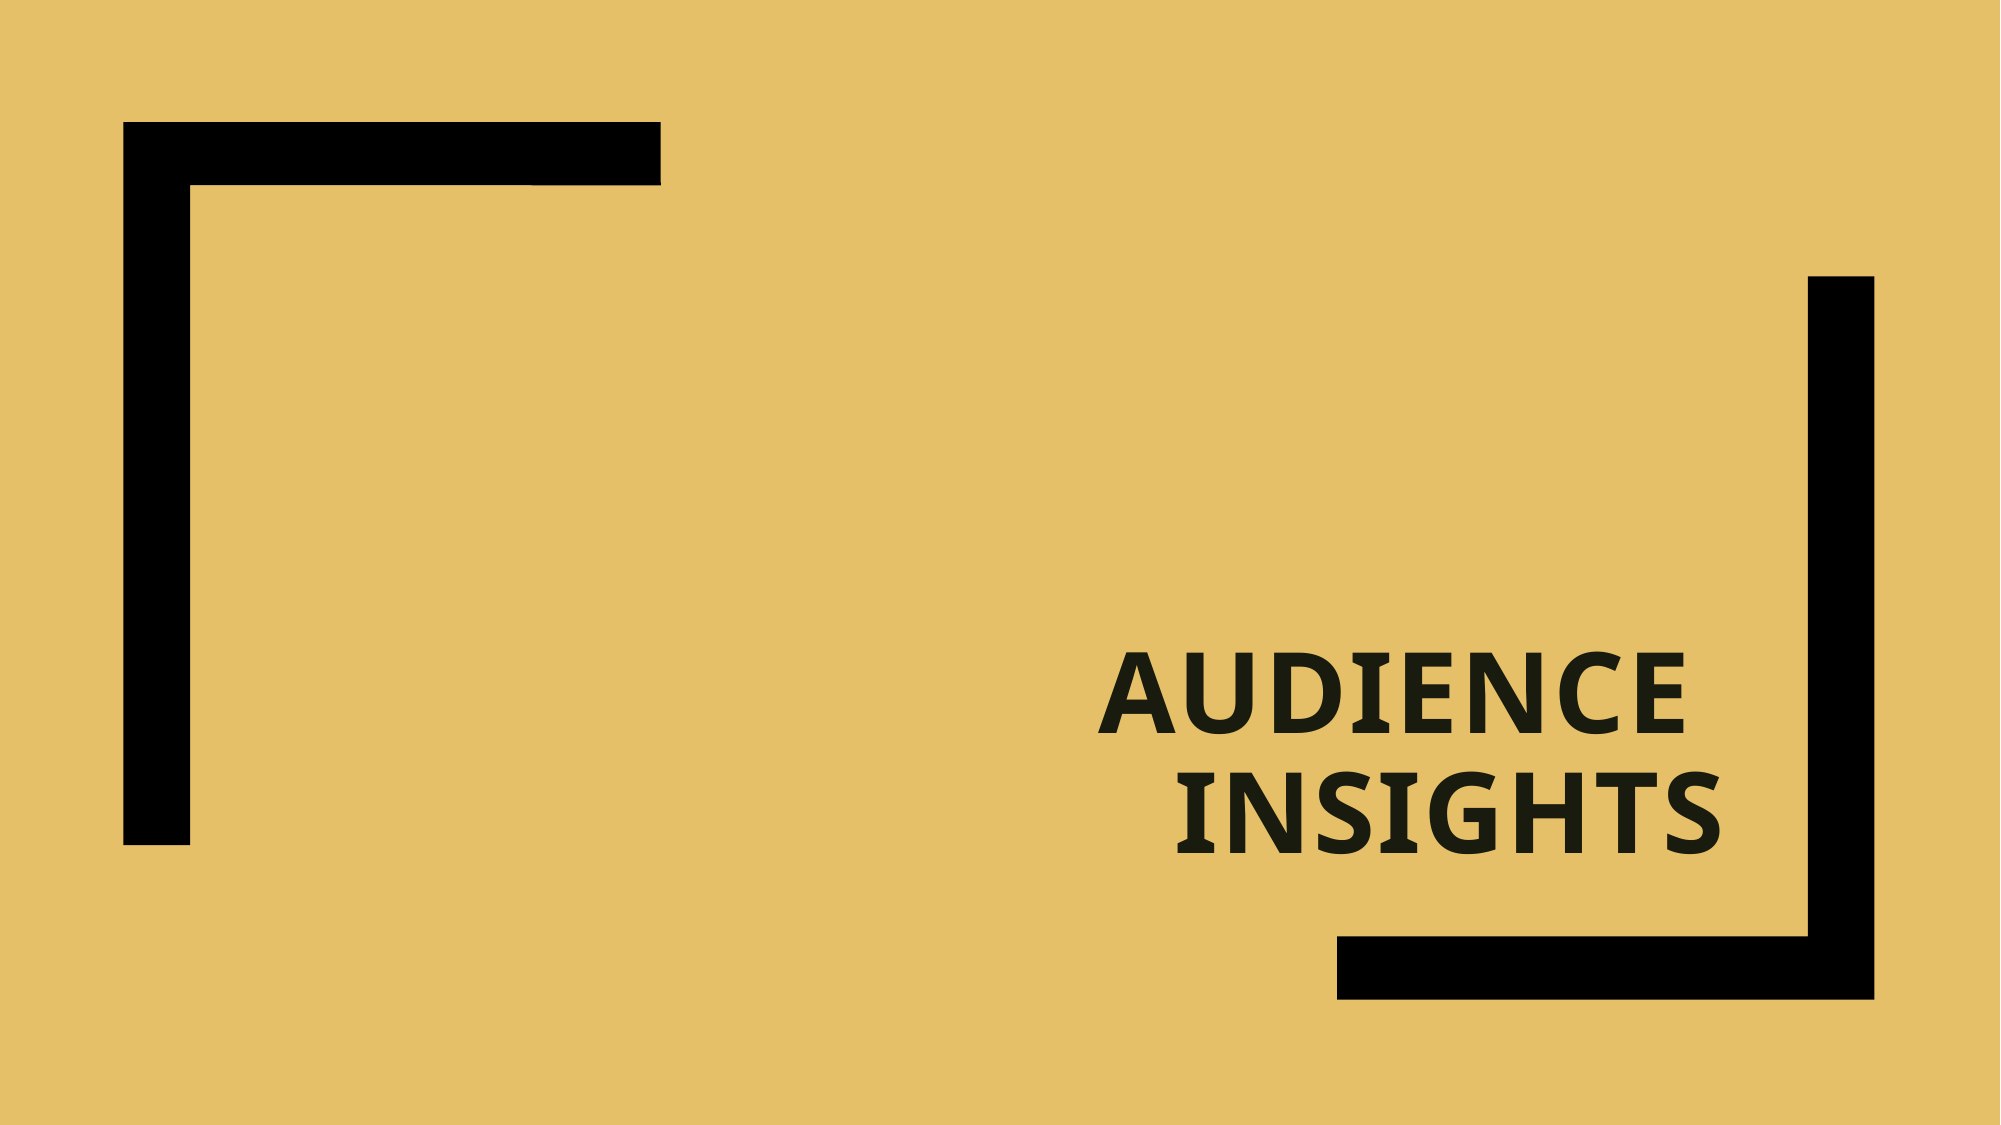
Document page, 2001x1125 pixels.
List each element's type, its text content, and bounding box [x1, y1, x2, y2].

title AUDIENCE INSIGHTS [255, 471, 1740, 885]
